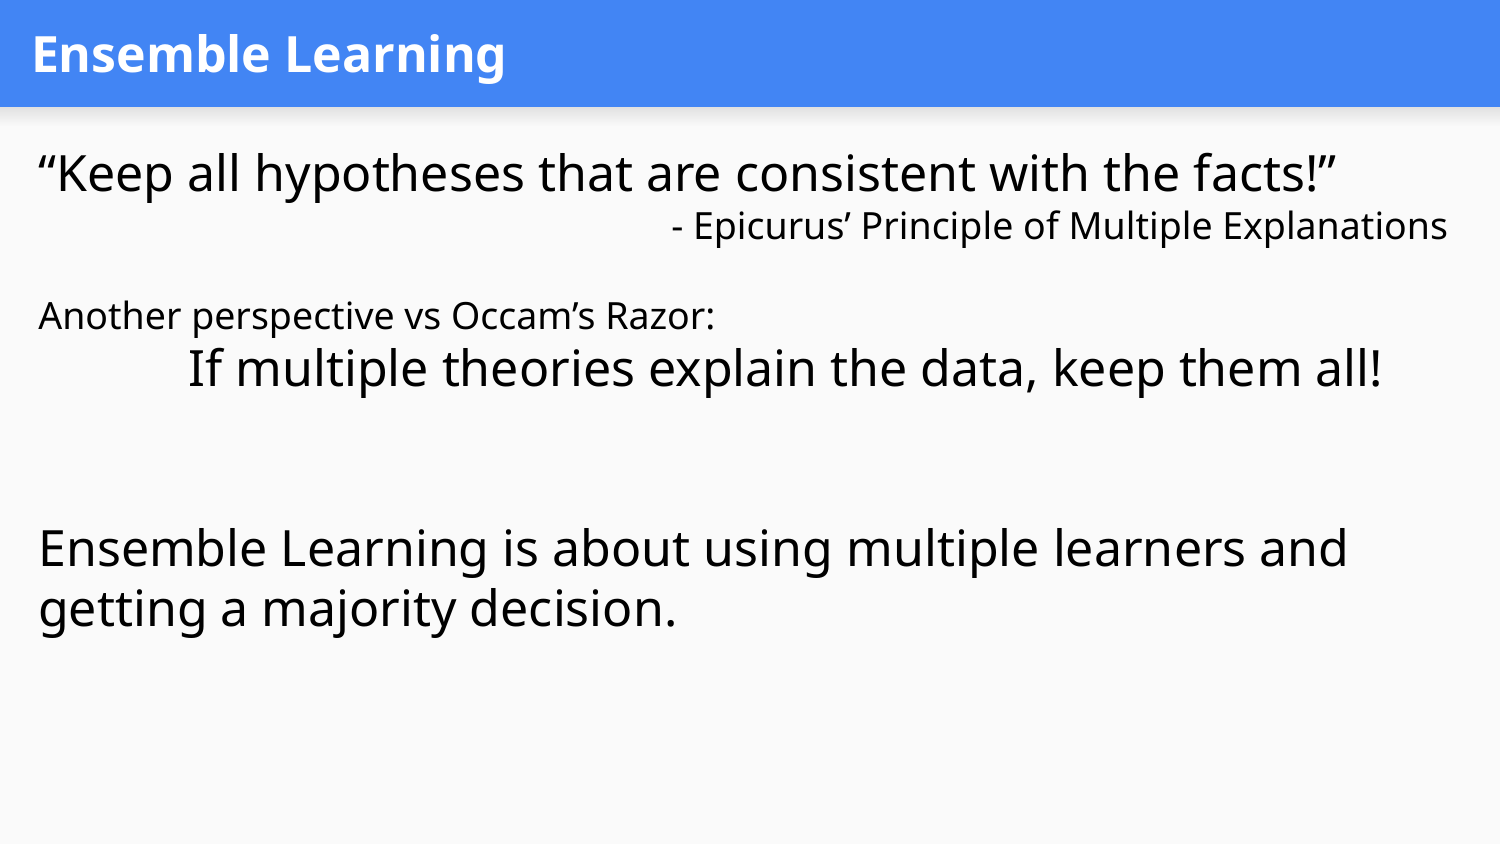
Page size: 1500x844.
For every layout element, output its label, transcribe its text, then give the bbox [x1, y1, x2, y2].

title Ensemble Learning [16, 2, 1464, 102]
text_box “Keep all hypotheses that are consistent with the facts!” - Epicurus’ Principle of Multiple Explanations Another perspective vs Occam’s Razor: If multiple theories explain the data, keep them all! Ensemble Learning is about using multiple learners and getting a majority decision. [23, 126, 1464, 822]
